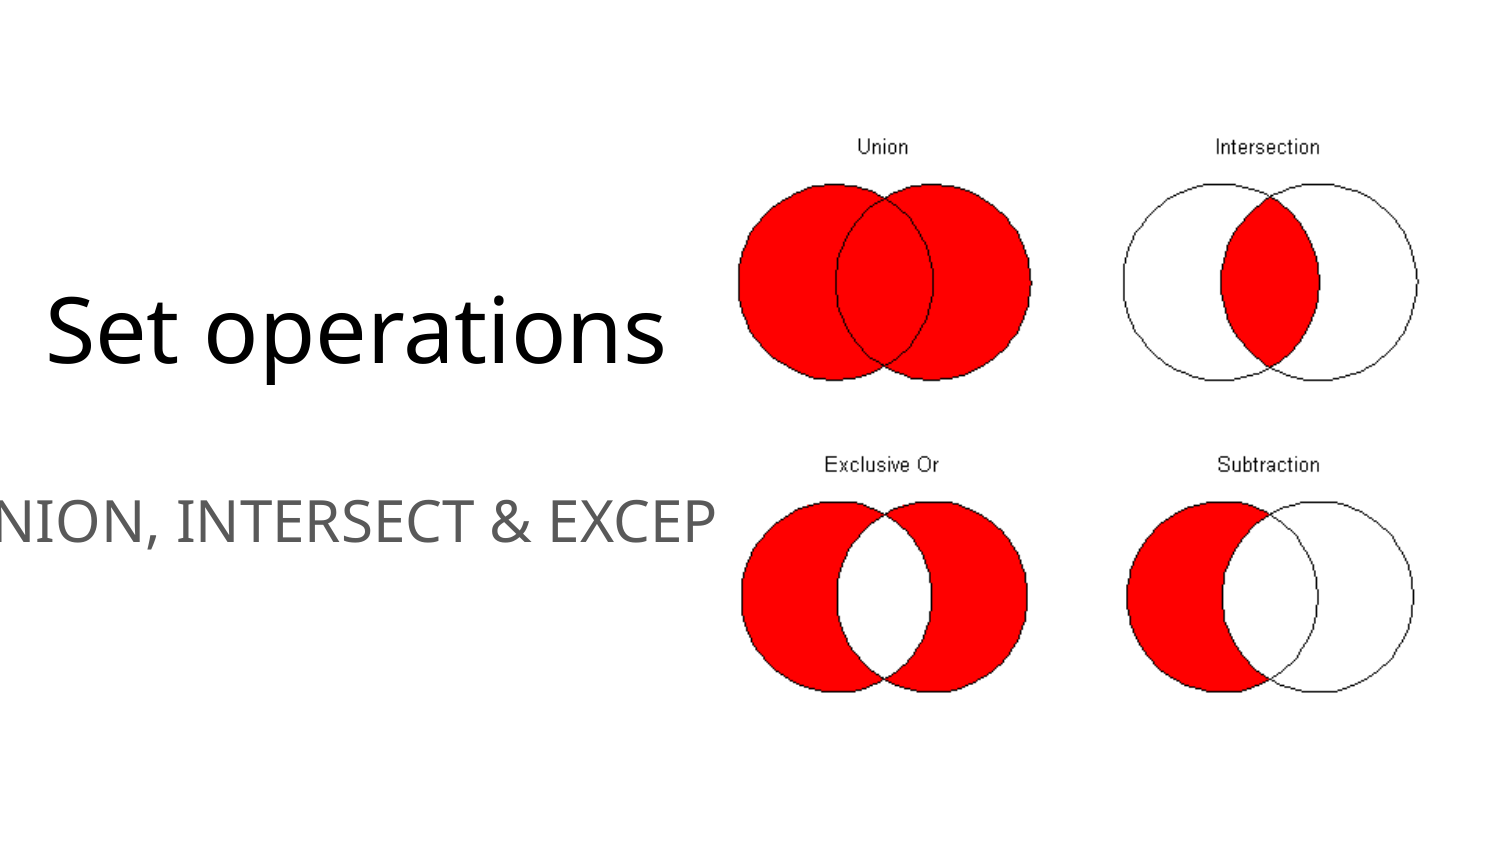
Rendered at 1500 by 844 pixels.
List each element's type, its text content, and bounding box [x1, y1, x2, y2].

picture [714, 123, 1438, 721]
subtitle UNION, INTERSECT & EXCEPT [0, 464, 709, 595]
title Set operations [0, 159, 709, 464]
